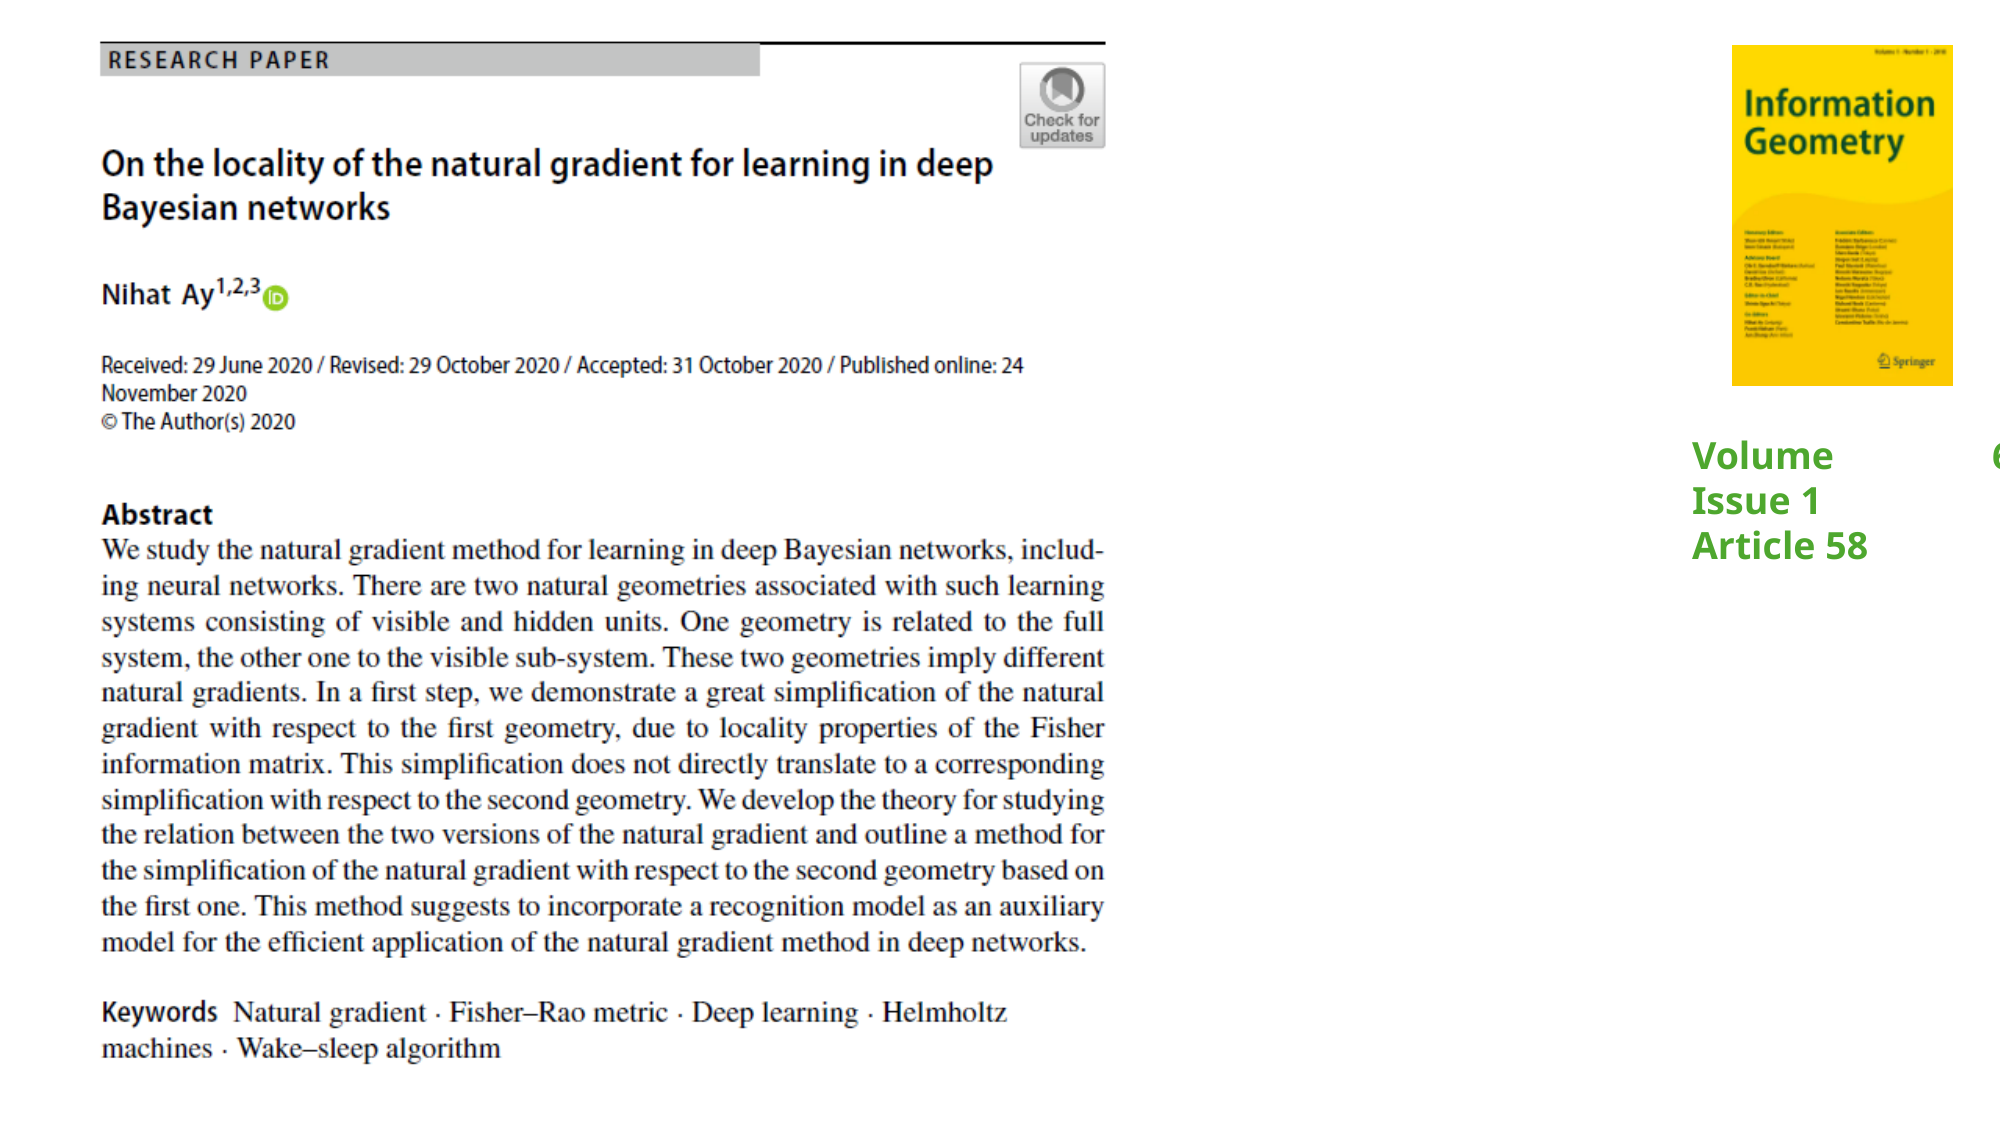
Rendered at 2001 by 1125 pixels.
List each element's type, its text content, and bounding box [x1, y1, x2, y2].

text_box Volume 6 Issue 1 Article 58 [1677, 424, 2000, 574]
picture [76, 30, 1159, 1095]
picture [1731, 44, 1954, 387]
